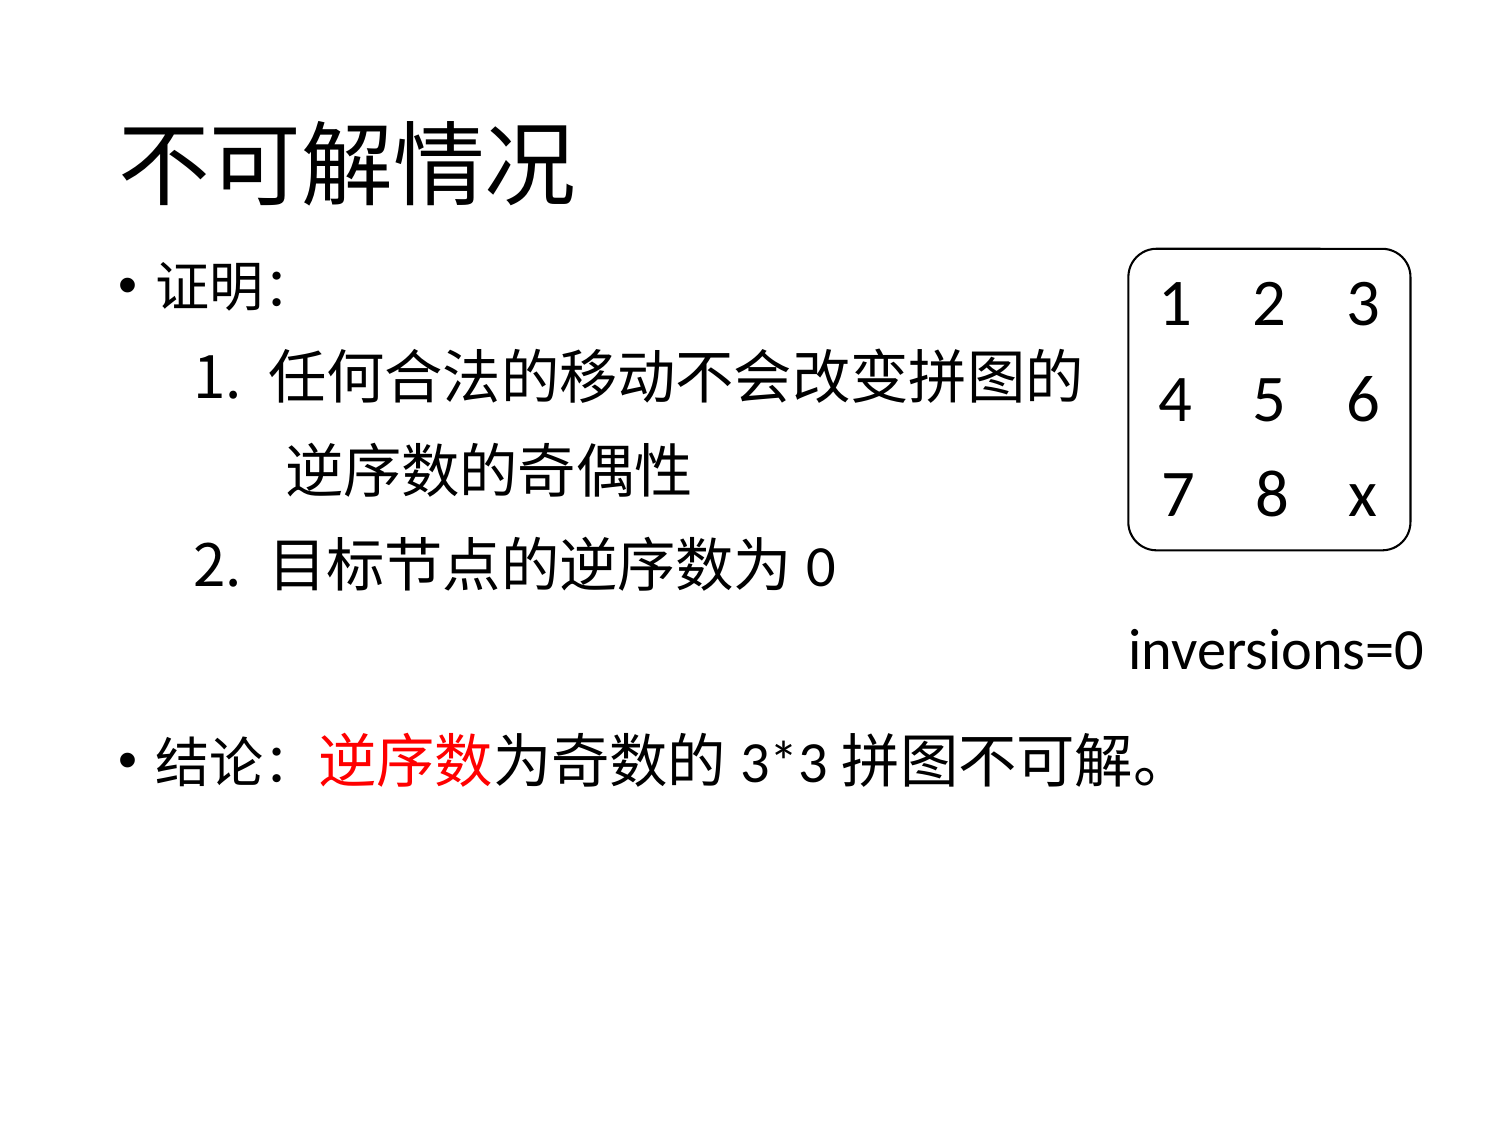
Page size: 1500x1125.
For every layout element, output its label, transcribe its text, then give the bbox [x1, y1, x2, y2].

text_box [1128, 248, 1411, 551]
text_box inversions=0 [1103, 603, 1449, 689]
list 证明： 任何合法的移动不会改变拼图的 逆序数的奇偶性 目标节点的逆序数为0 结论：逆序数为奇数的3*3拼图不可解。 [103, 226, 1500, 1103]
title 不可解情况 [103, 59, 1397, 226]
